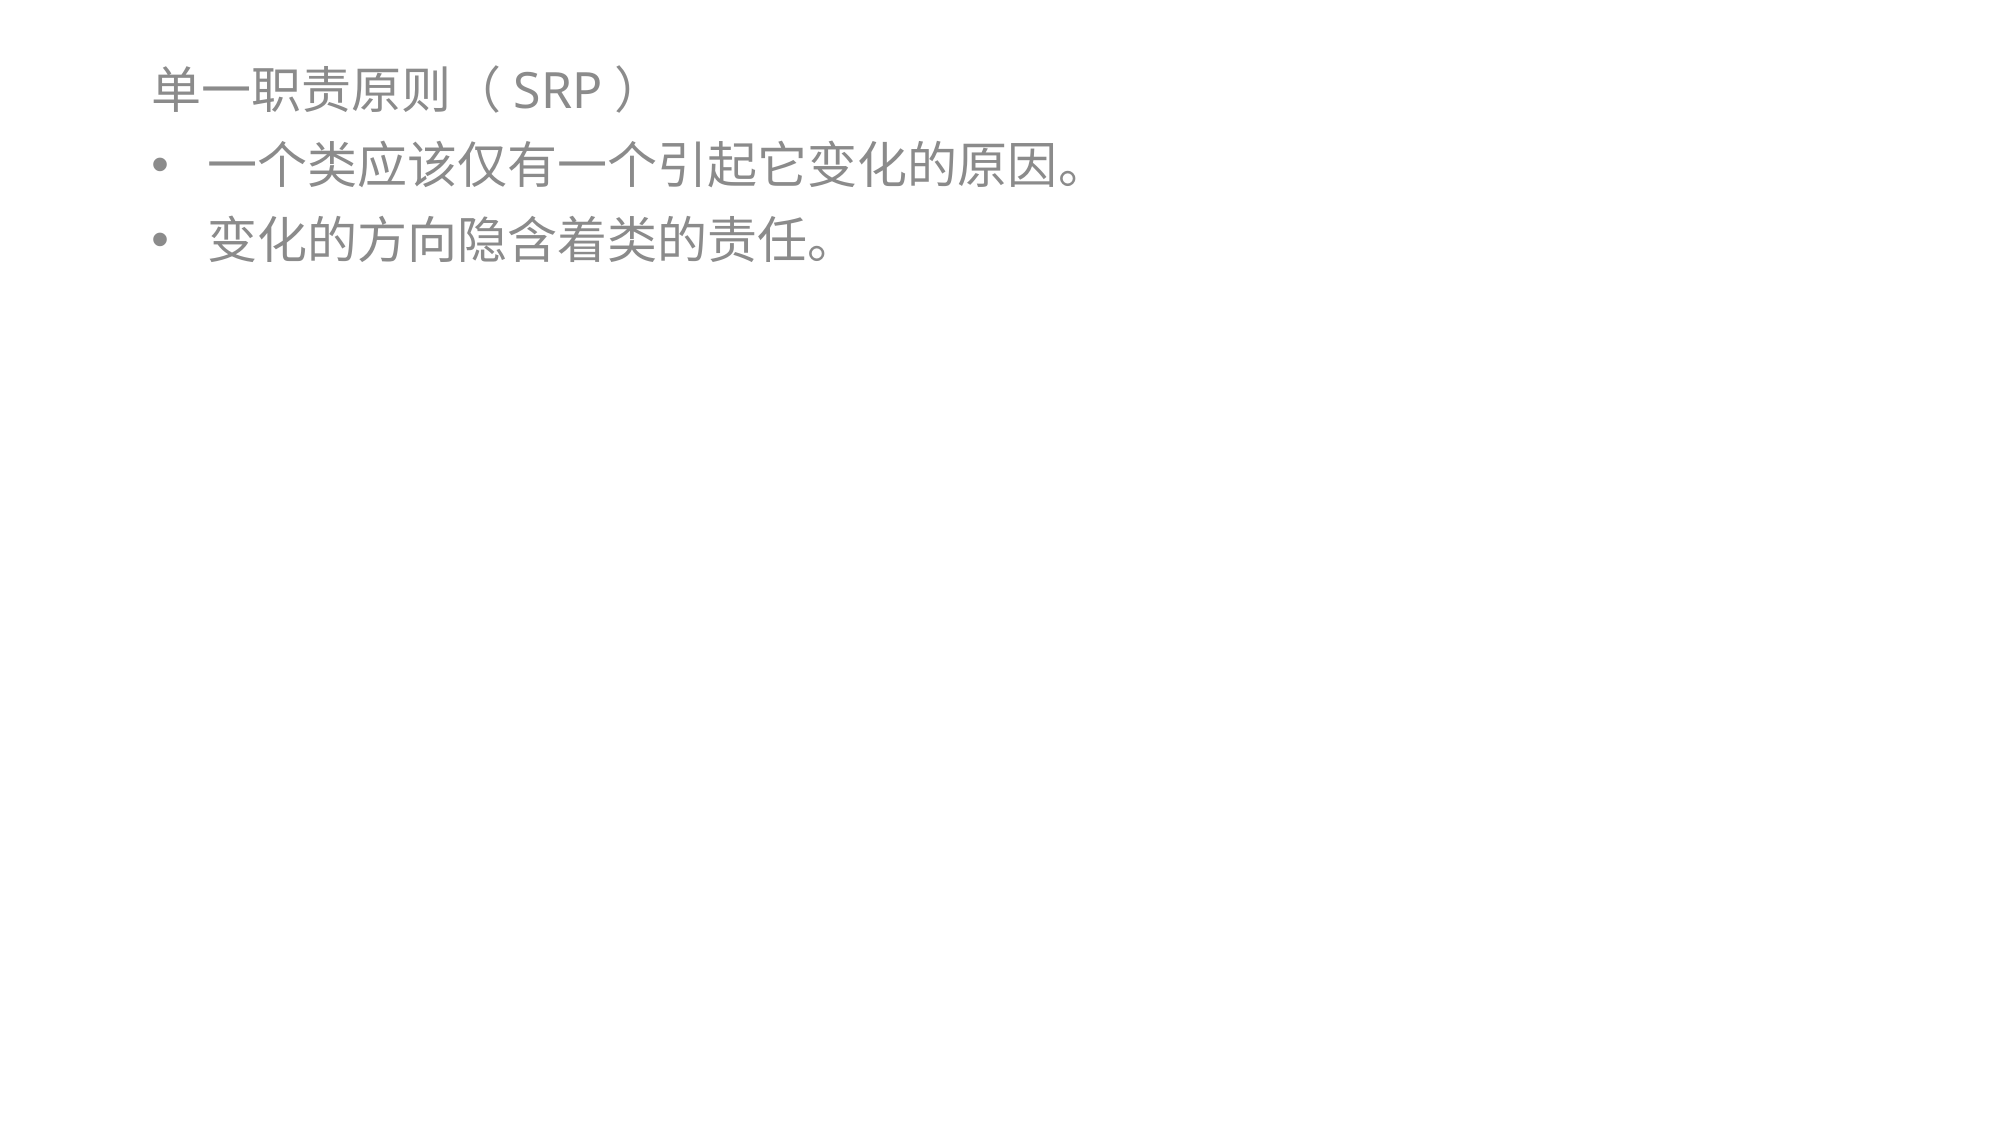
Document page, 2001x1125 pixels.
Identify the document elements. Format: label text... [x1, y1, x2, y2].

list 单一职责原则（SRP） 一个类应该仅有一个引起它变化的原因。 变化的方向隐含着类的责任。 [136, 58, 1862, 999]
